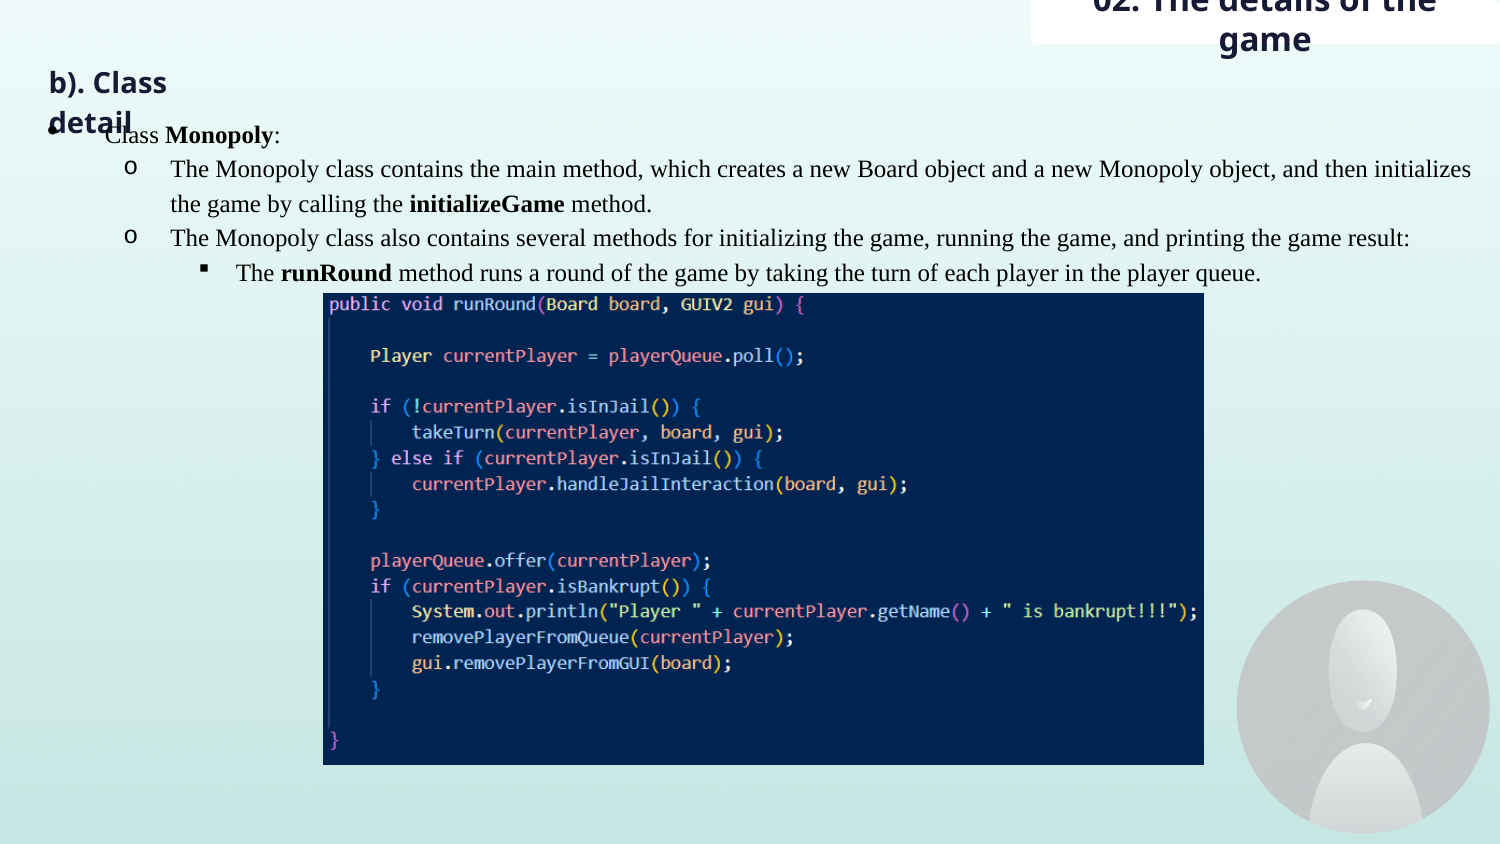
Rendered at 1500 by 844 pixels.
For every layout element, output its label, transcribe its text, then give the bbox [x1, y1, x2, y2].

text_box b). Class detail [33, 43, 269, 106]
picture [0, 0, 1500, 844]
text_box Class Monopoly: The Monopoly class contains the main method, which creates a new Board object and a new Monopoly object, and then initializes the game by calling the initializeGame method. The Monopoly class also contains several methods for initializing the game, running the game, and printing the game result: The runRound method runs a round of the game by taking the turn of each player in the player queue. [33, 106, 1494, 294]
text_box 02: The details of the game [1030, 0, 1500, 44]
